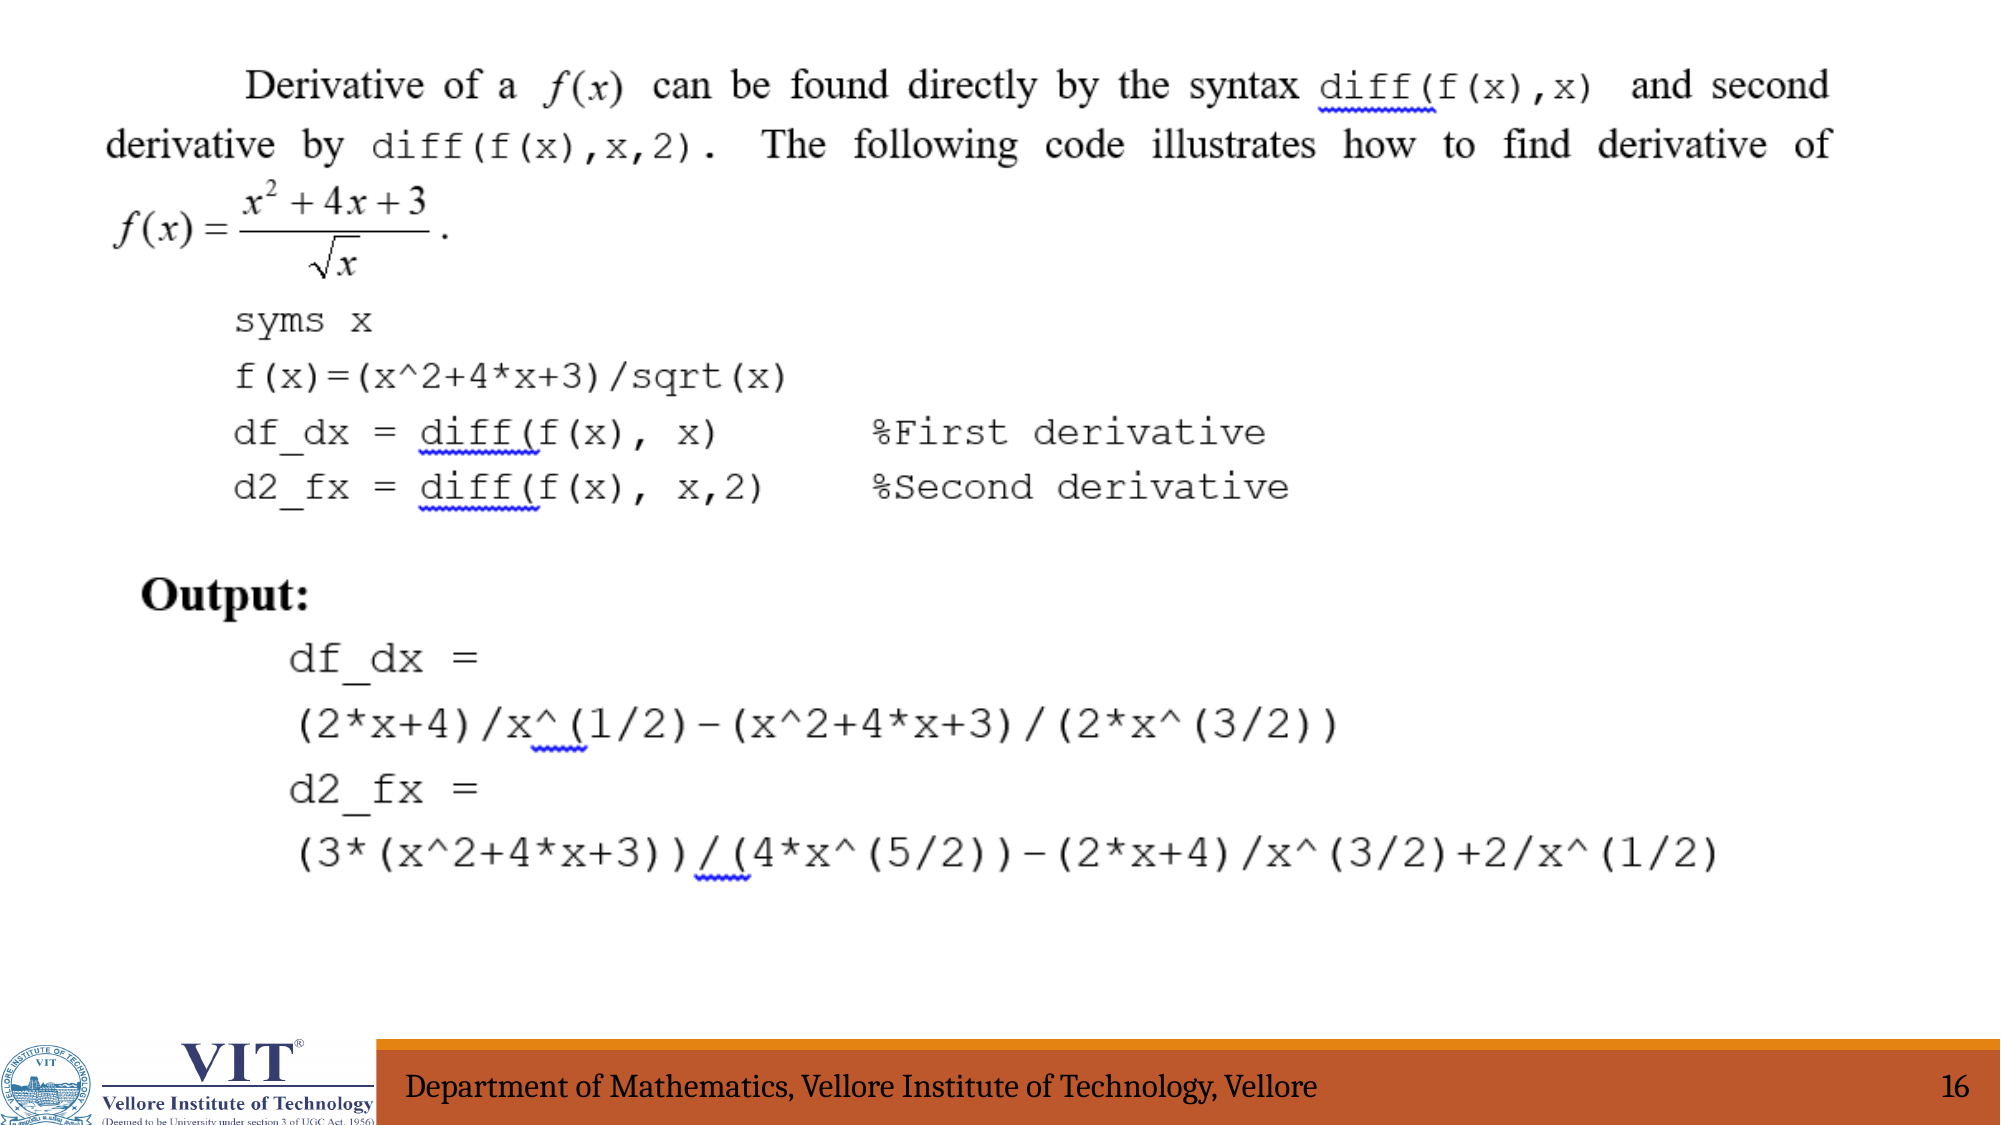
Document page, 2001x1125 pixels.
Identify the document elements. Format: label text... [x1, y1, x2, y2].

slide_number 16 [1748, 1054, 1985, 1115]
footer Department of Mathematics, Vellore Institute of Technology, Vellore [300, 1054, 1424, 1115]
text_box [80, 53, 1867, 910]
